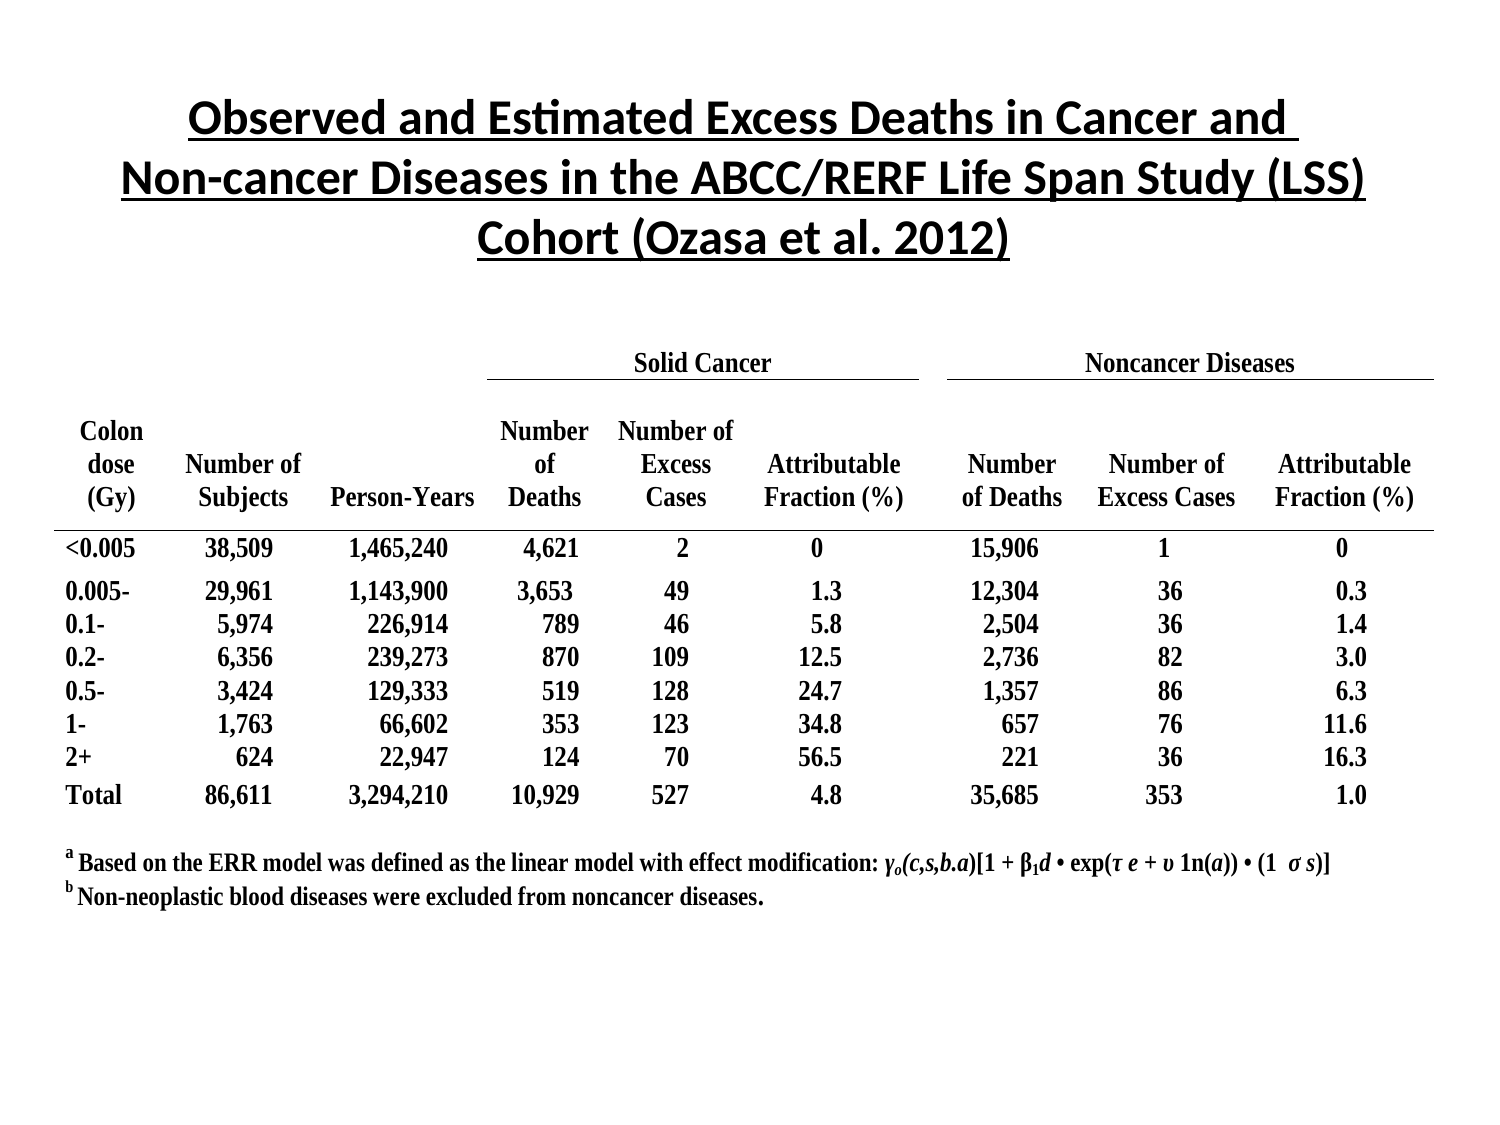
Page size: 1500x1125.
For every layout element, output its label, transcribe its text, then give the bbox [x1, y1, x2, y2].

text_box Observed and Estimated Excess Deaths in Cancer and Non-cancer Diseases in the ABCC/RERF Life Span Study (LSS) Cohort (Ozasa et al. 2012) [24, 76, 1463, 272]
picture [52, 312, 1435, 913]
